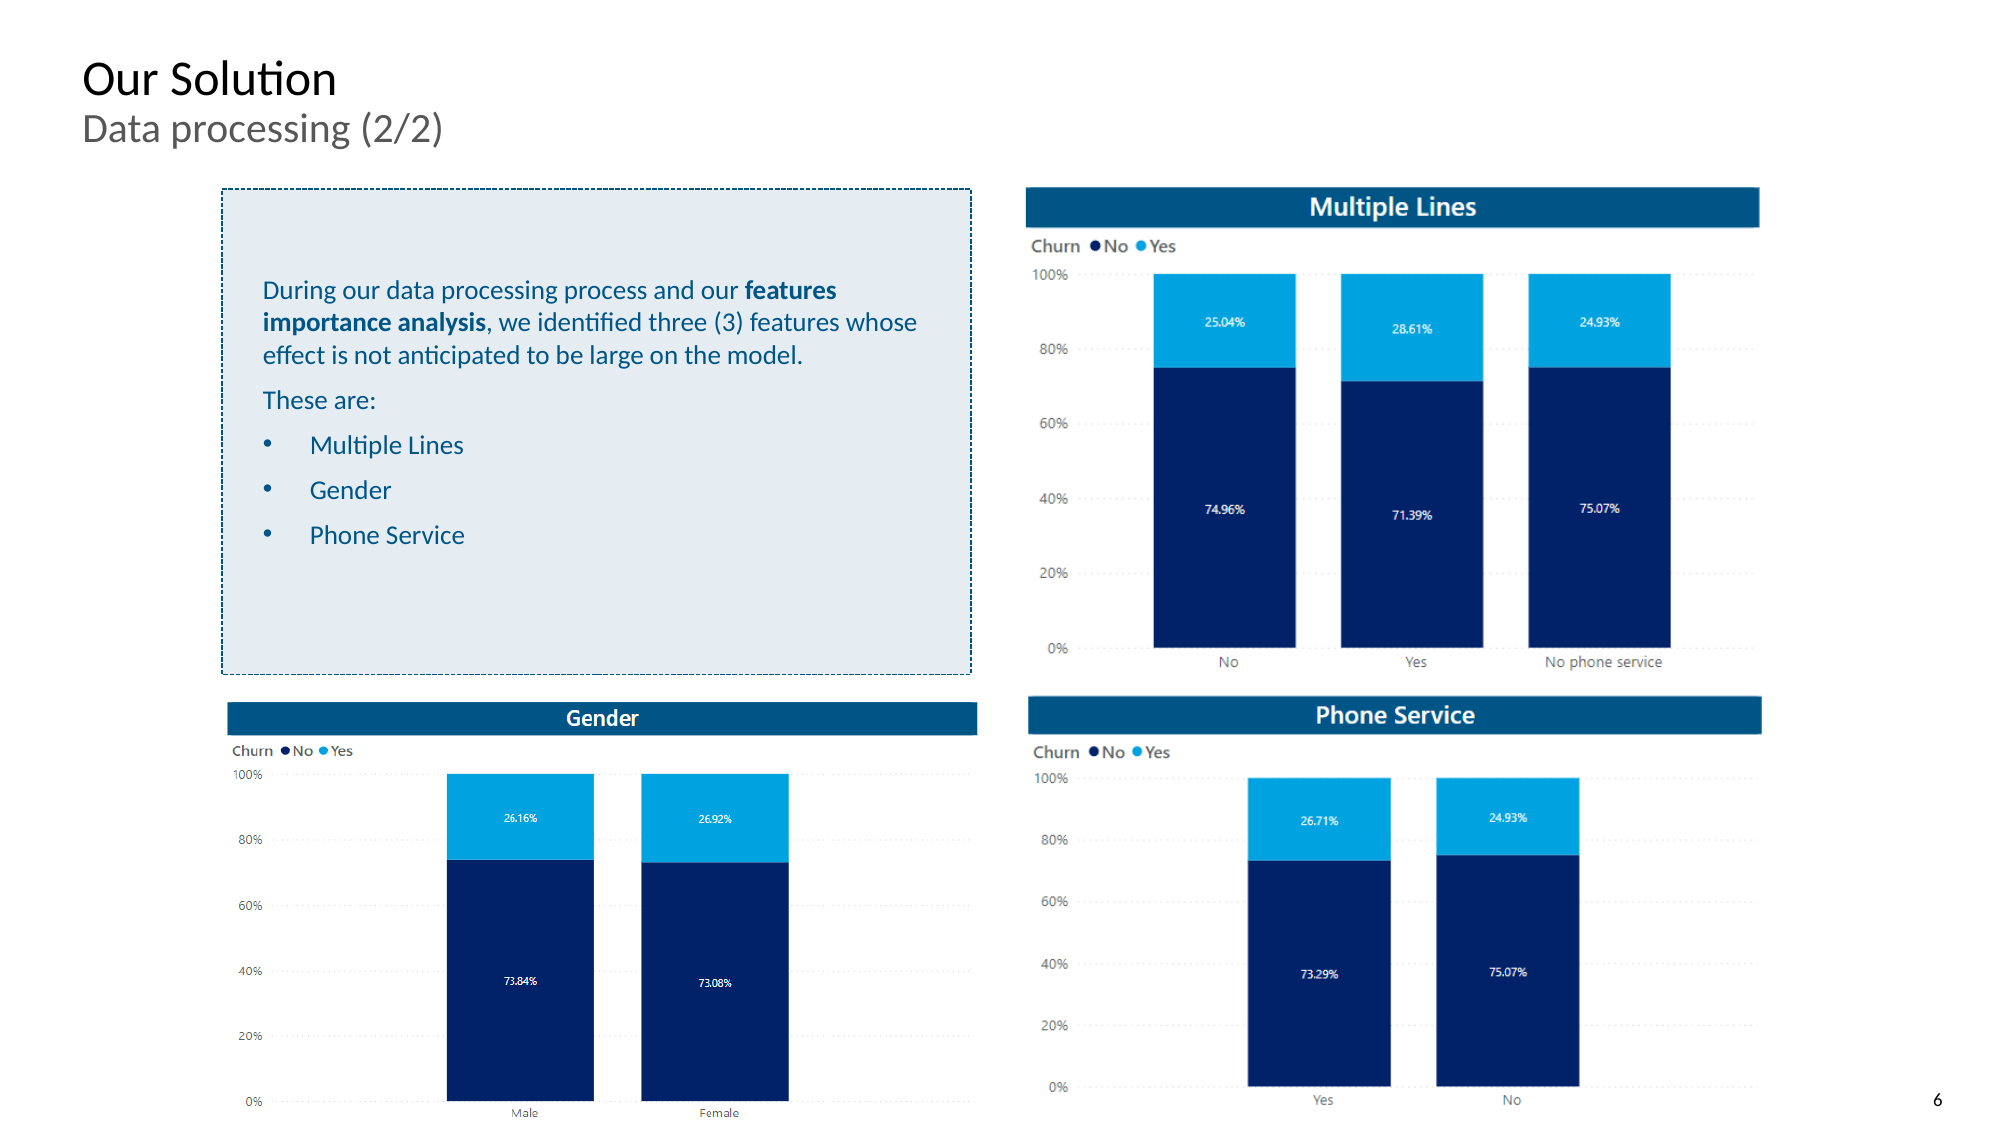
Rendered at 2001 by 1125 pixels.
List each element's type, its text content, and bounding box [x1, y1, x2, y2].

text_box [217, 176, 1779, 1125]
list Data processing (2/2) [82, 167, 1914, 232]
title Our Solution [82, 52, 1914, 167]
